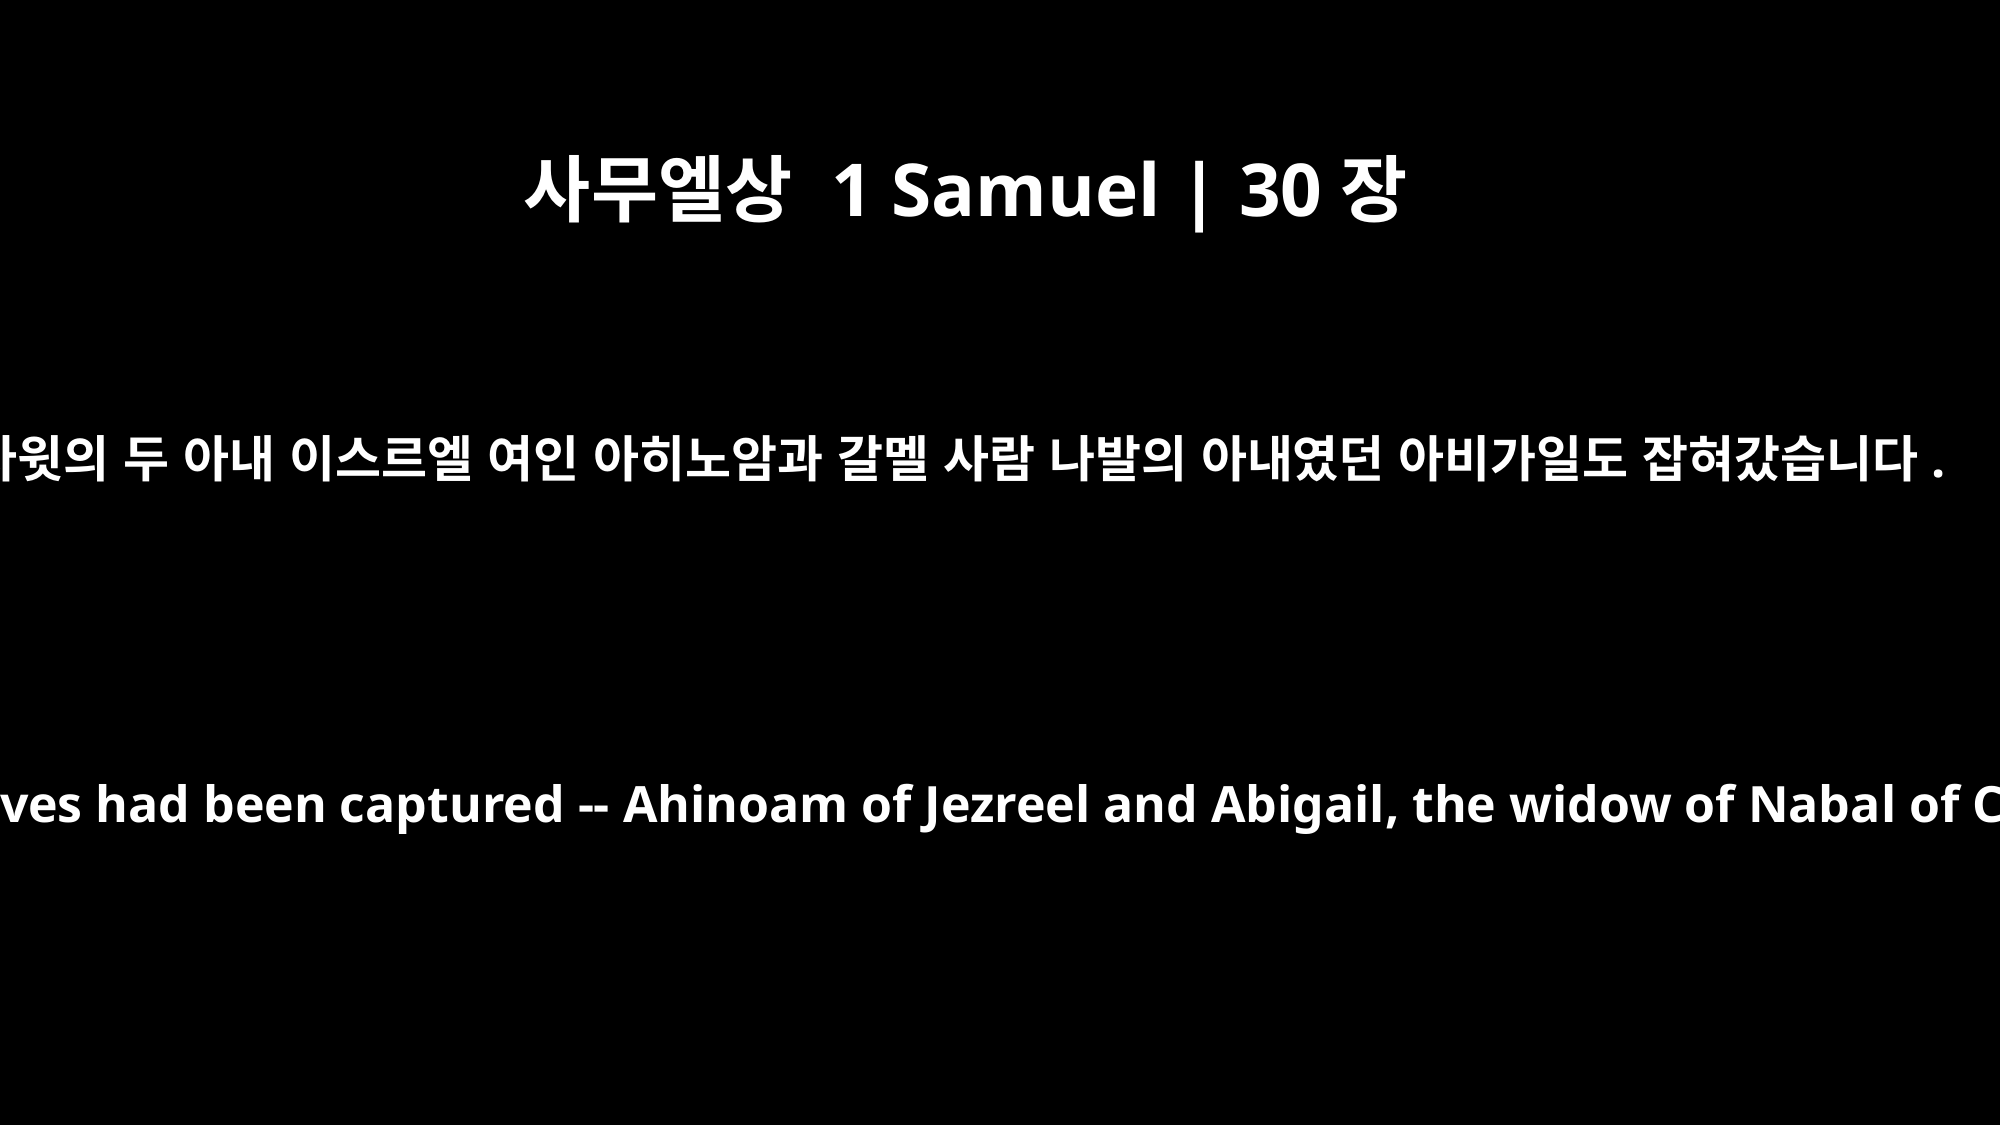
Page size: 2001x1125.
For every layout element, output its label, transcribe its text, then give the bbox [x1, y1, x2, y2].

text_box David's two wives had been captured -- Ahinoam of Jezreel and Abigail, the widow of Nabal of Carmel. [0, 764, 2000, 840]
text_box 5 다윗의 두 아내 이스르엘 여인 아히노암과 갈멜 사람 나발의 아내였던 아비가일도 잡혀갔습니다. [0, 359, 1961, 495]
text_box 사무엘상 1 Samuel | 30장 [509, 136, 1423, 239]
